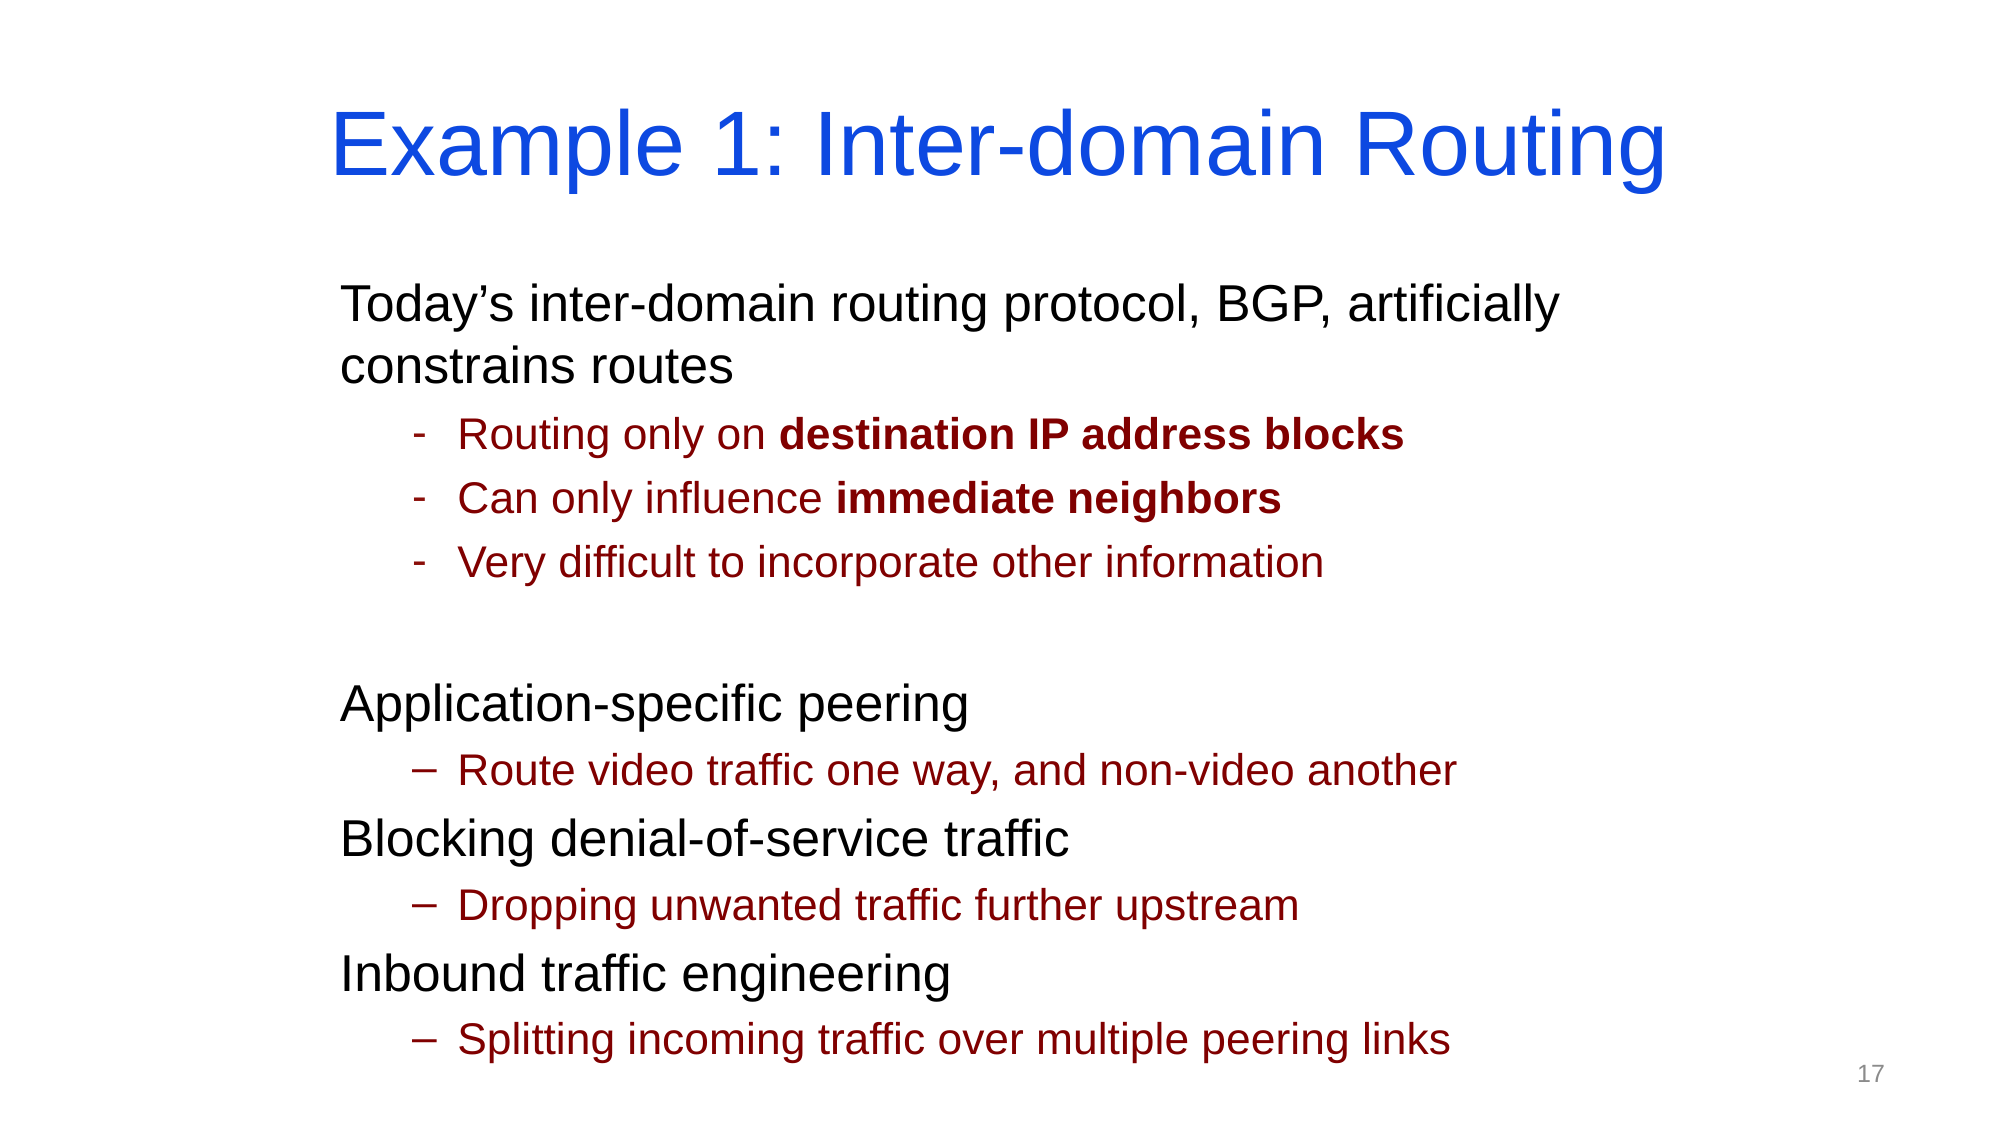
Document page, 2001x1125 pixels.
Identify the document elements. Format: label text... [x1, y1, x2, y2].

list Today’s inter-domain routing protocol, BGP, artificially constrains routes Routing only on destination IP address blocks Can only influence immediate neighbors Very difficult to incorporate other information Application-specific peering Route video traffic one way, and non-video another Blocking denial-of-service traffic Dropping unwanted traffic further upstream Inbound traffic engineering Splitting incoming traffic over multiple peering links [324, 262, 1675, 1077]
slide_number 17 [1433, 1042, 1900, 1103]
title Example 1: Inter-domain Routing [99, 45, 1900, 233]
